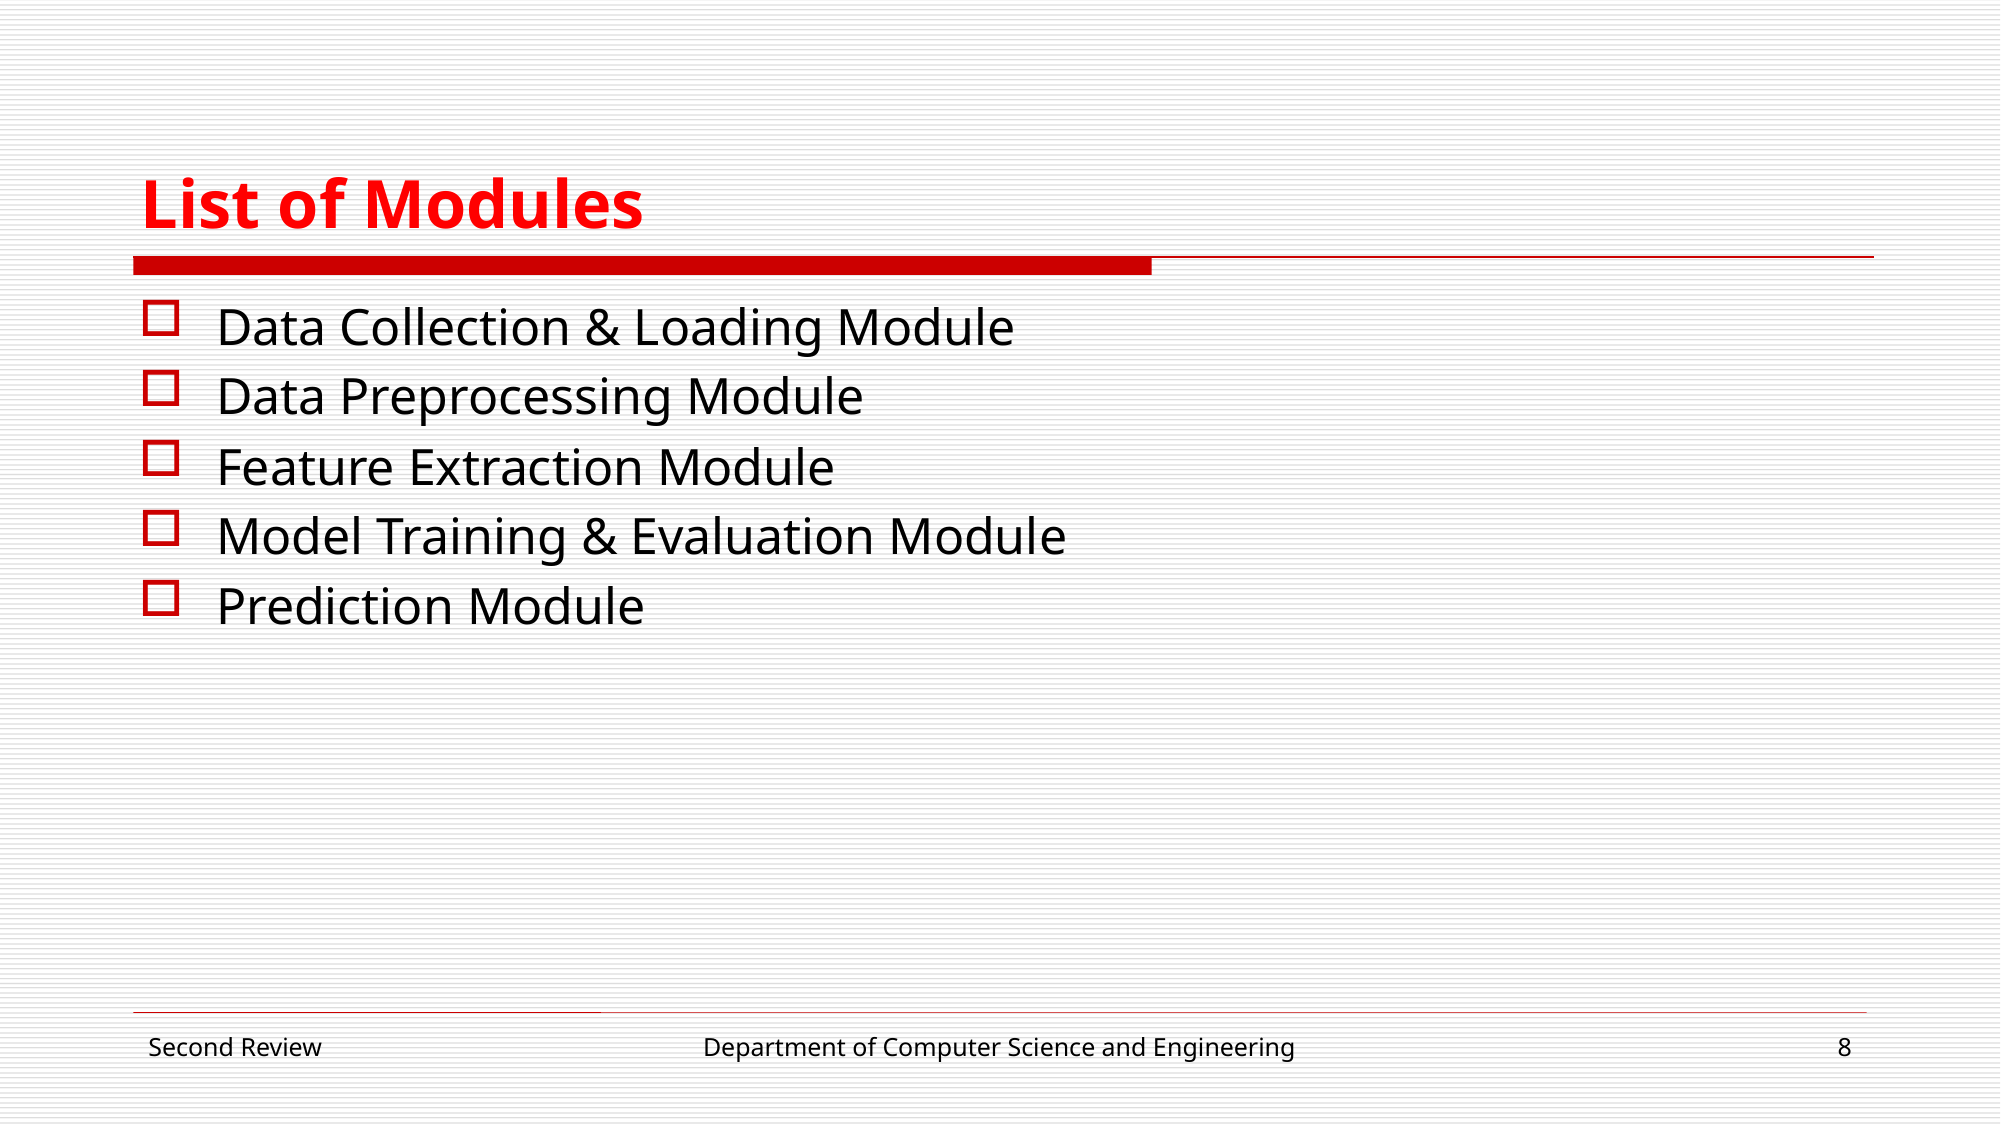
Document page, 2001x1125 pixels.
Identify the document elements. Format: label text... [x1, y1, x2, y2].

picture [0, 0, 2001, 1125]
footer Department of Computer Science and Engineering [683, 1024, 1317, 1103]
title List of Modules [125, 50, 1876, 250]
slide_number Second Review [133, 1024, 567, 1103]
slide_number 8 [1433, 1024, 1867, 1103]
list Data Collection & Loading Module Data Preprocessing Module Feature Extraction Module Model Training & Evaluation Module Prediction Module [123, 287, 1874, 988]
